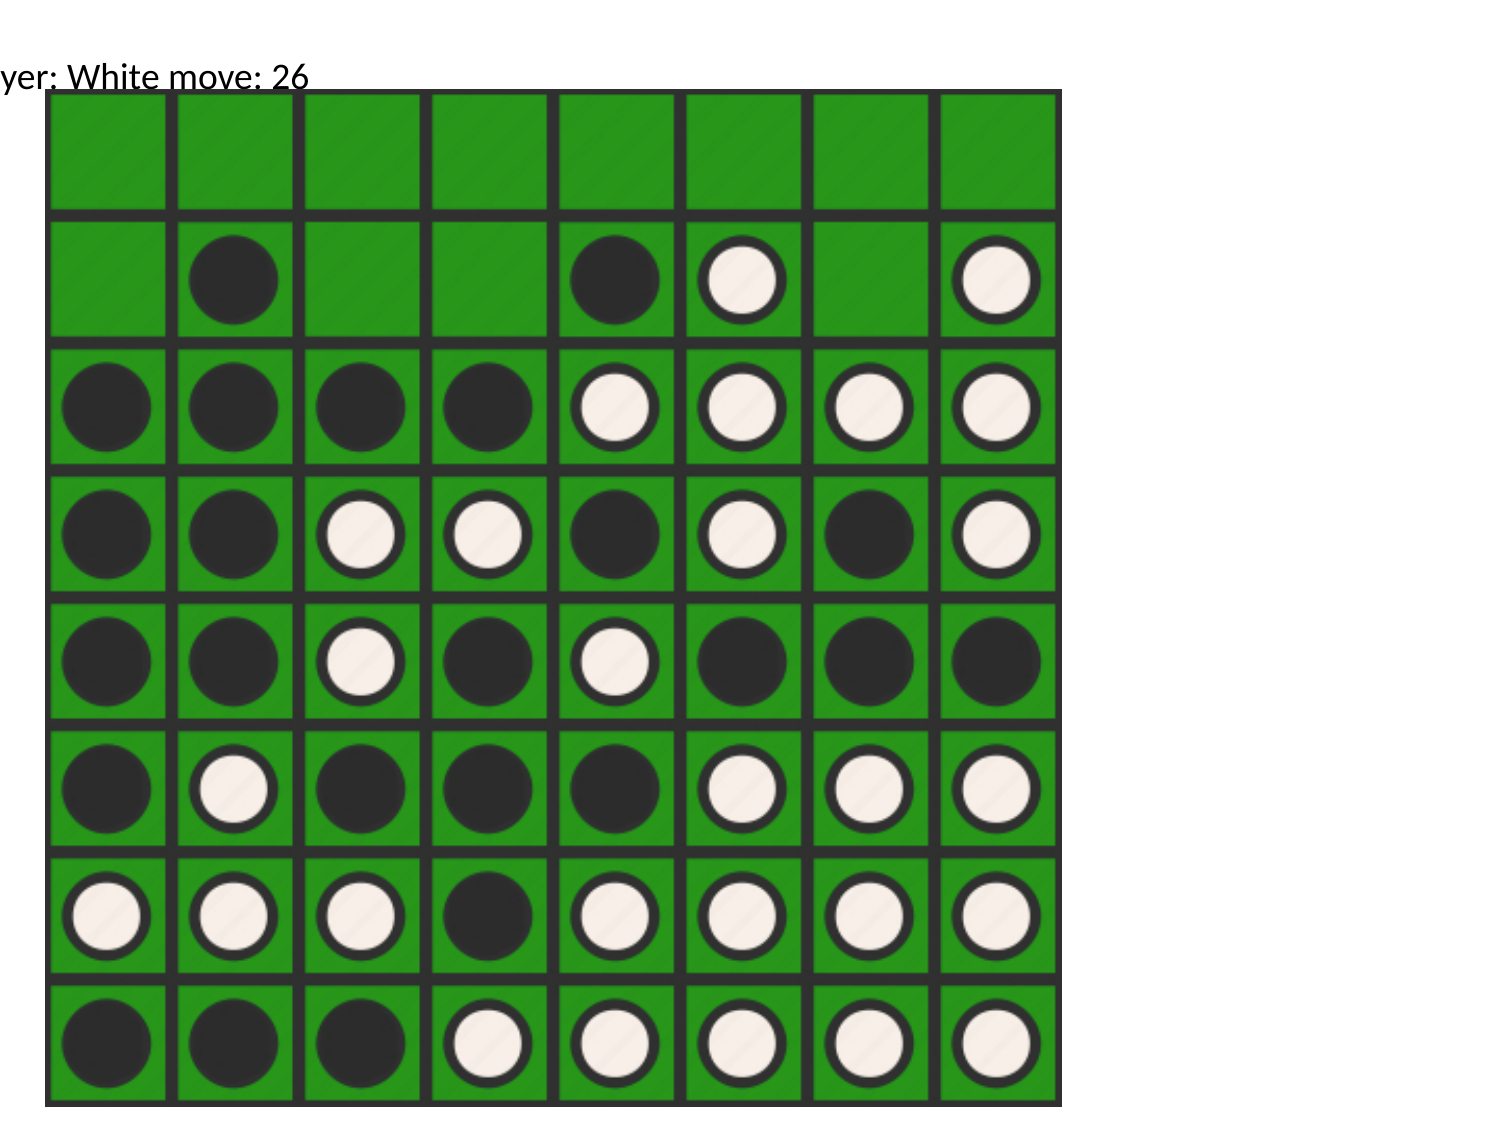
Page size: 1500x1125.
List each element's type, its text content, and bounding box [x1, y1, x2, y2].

picture [44, 89, 1062, 1107]
text_box turn: 48 player: White move: 26 [0, 44, 325, 105]
